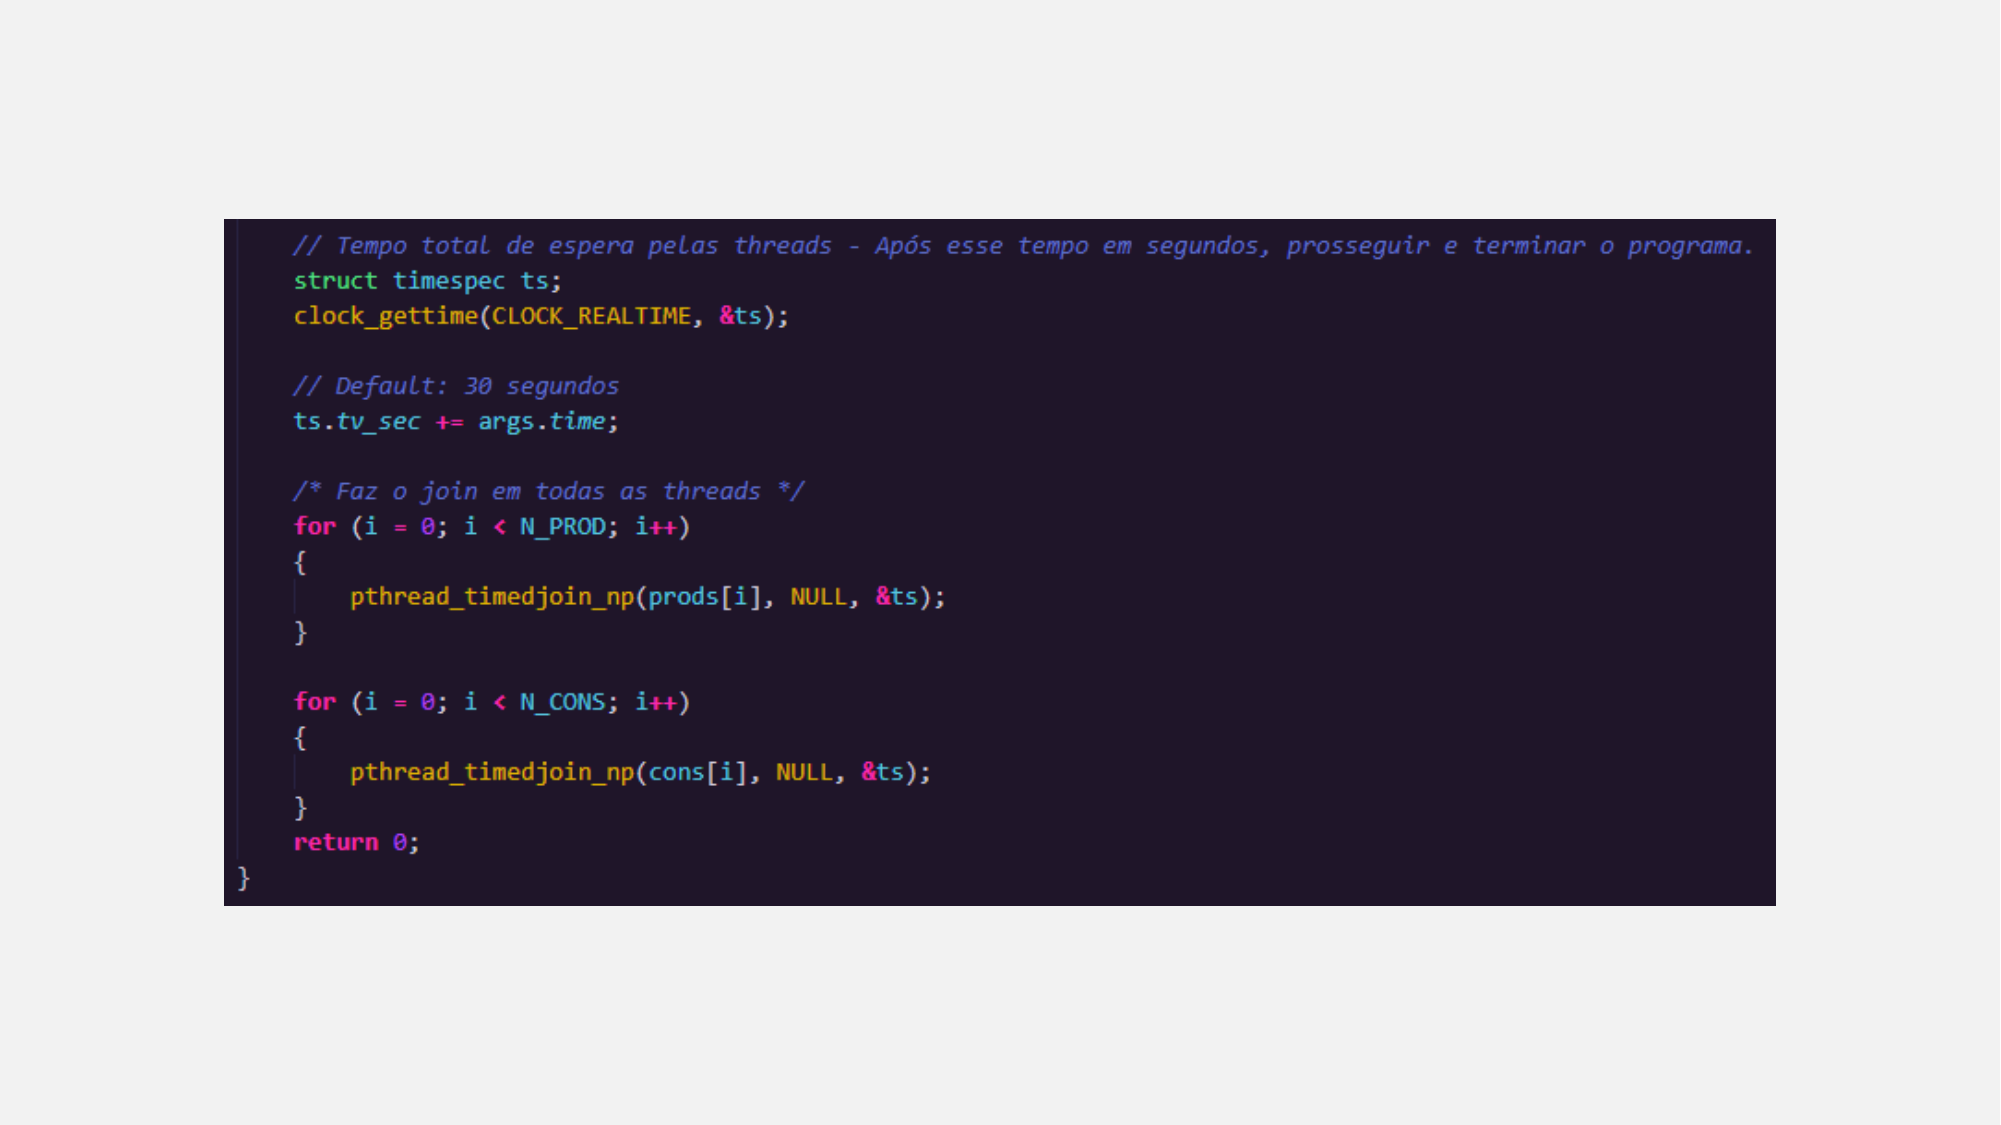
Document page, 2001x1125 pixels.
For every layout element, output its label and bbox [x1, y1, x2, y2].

picture [224, 219, 1776, 906]
